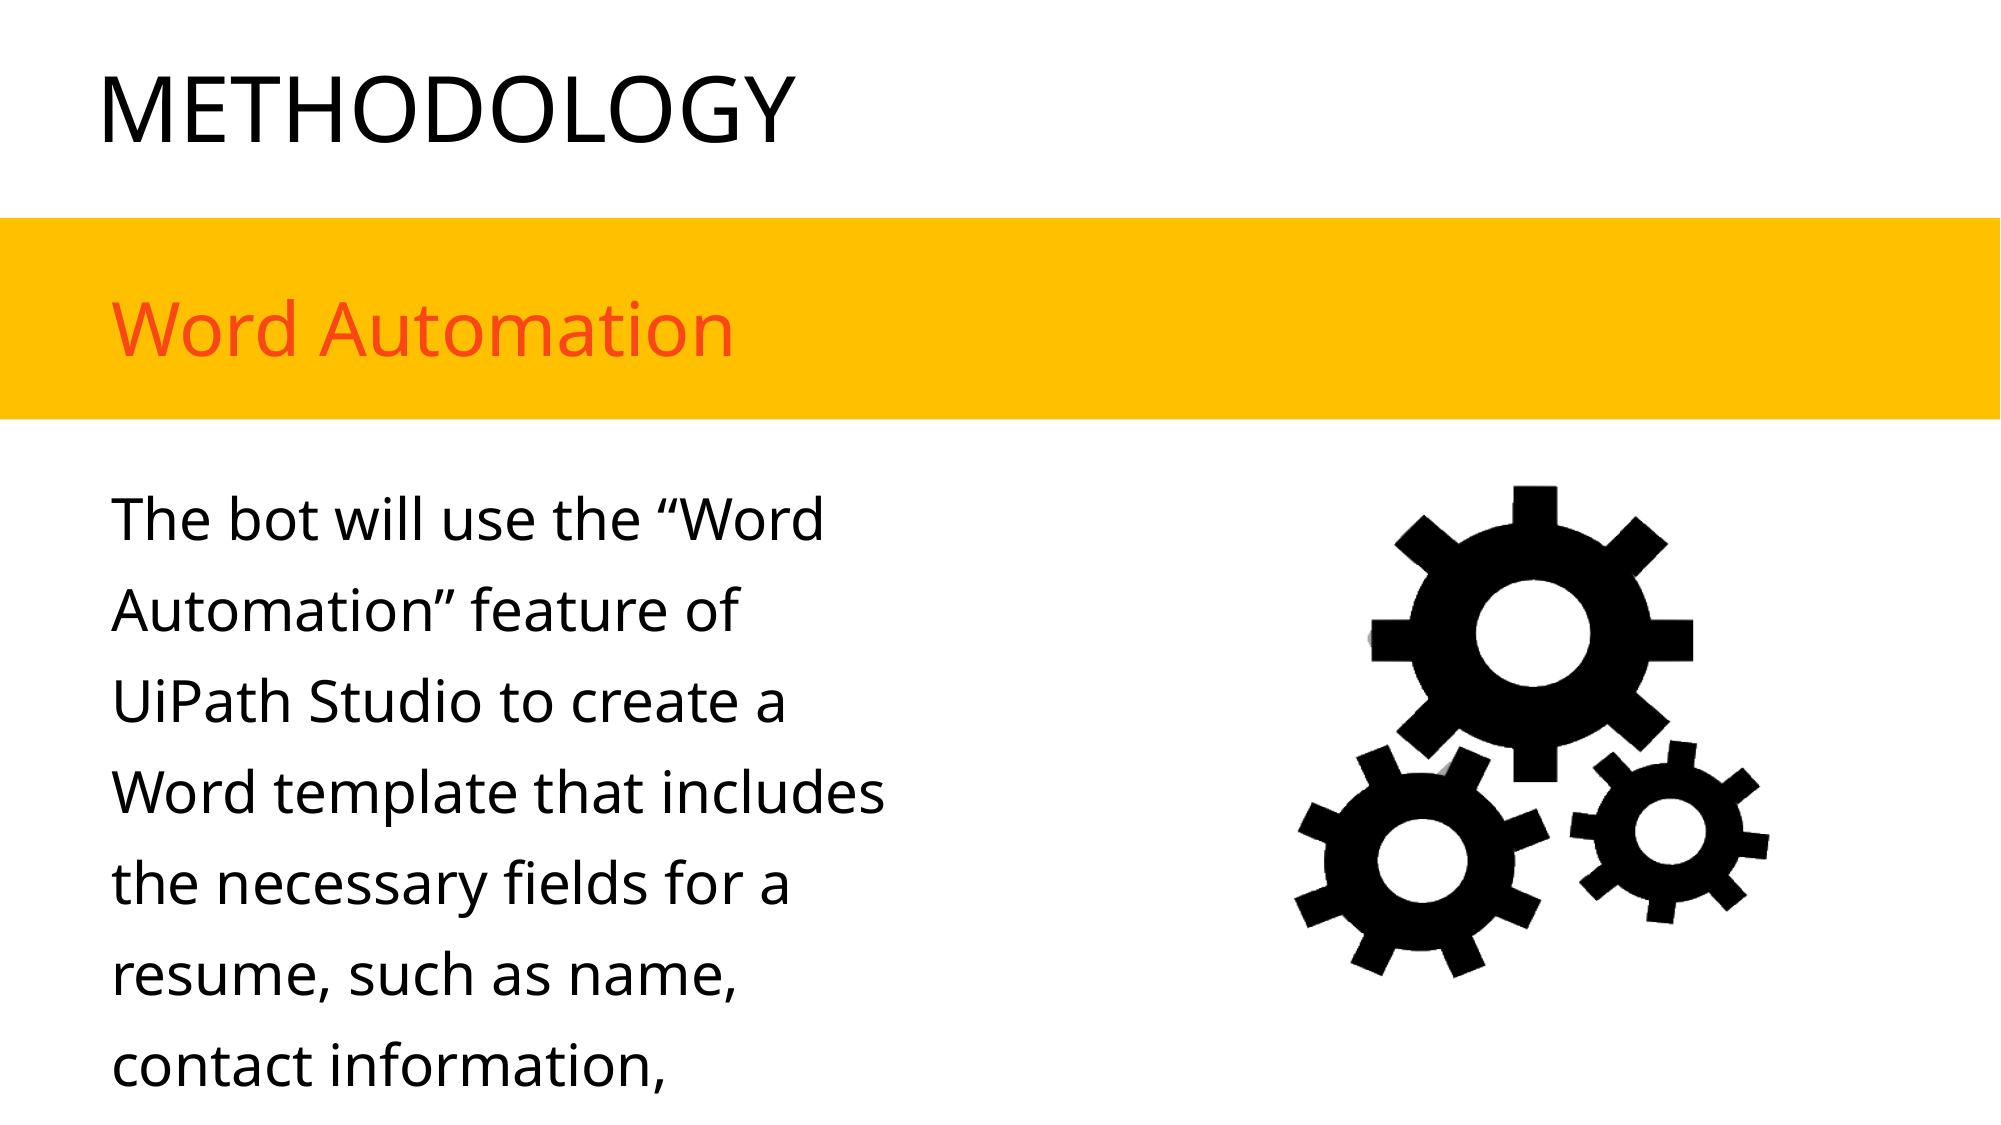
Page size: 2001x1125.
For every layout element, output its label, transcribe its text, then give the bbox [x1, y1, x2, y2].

picture [1282, 467, 1783, 996]
text_box [0, 217, 2000, 420]
text_box METHODOLOGY [81, 43, 1953, 169]
text_box Word Automation The bot will use the “Word Automation” feature of UiPath Studio to create a Word template that includes the necessary fields for a resume, such as name, contact information, education, work experience, and skills. [96, 273, 916, 1125]
